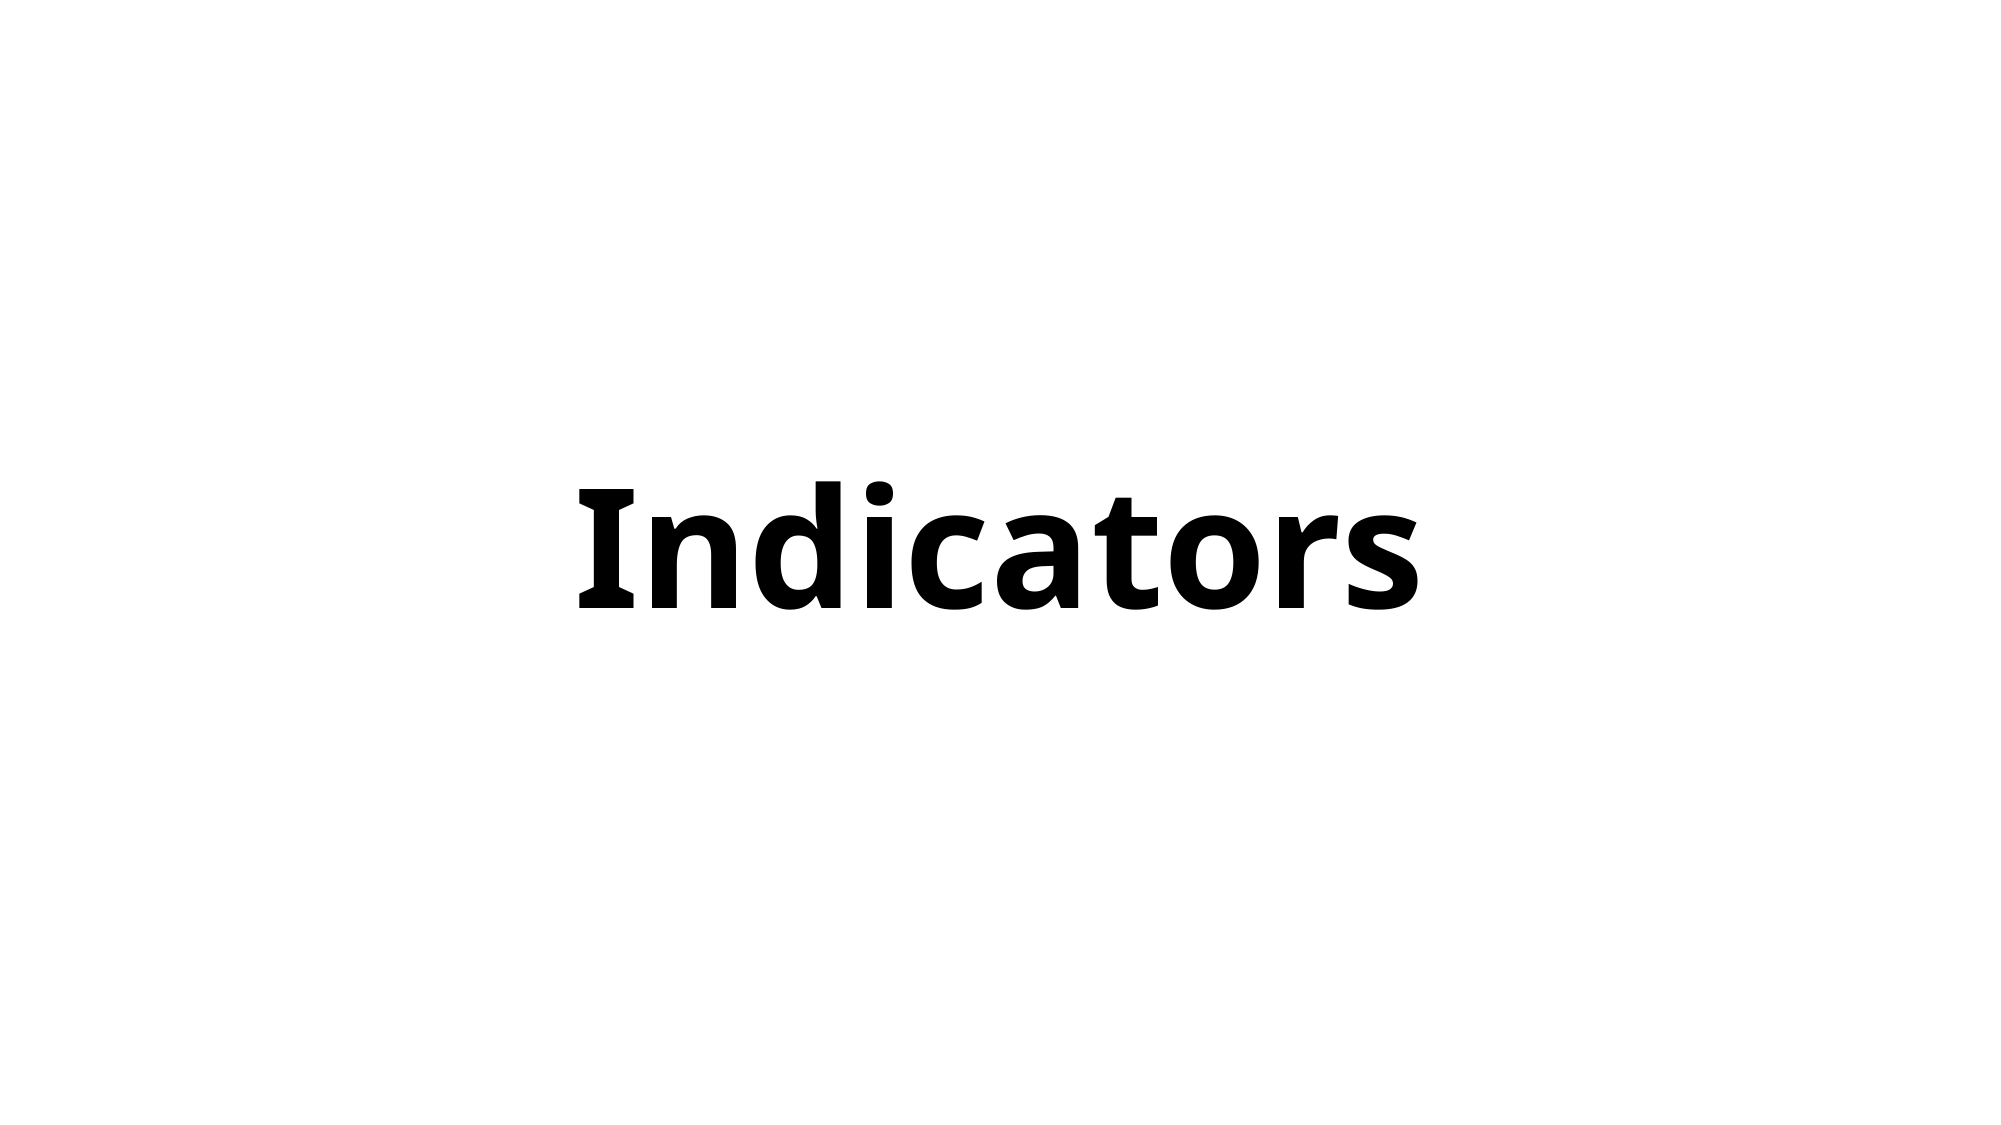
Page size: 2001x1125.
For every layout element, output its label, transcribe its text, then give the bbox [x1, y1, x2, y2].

title Indicators [0, 260, 2000, 653]
